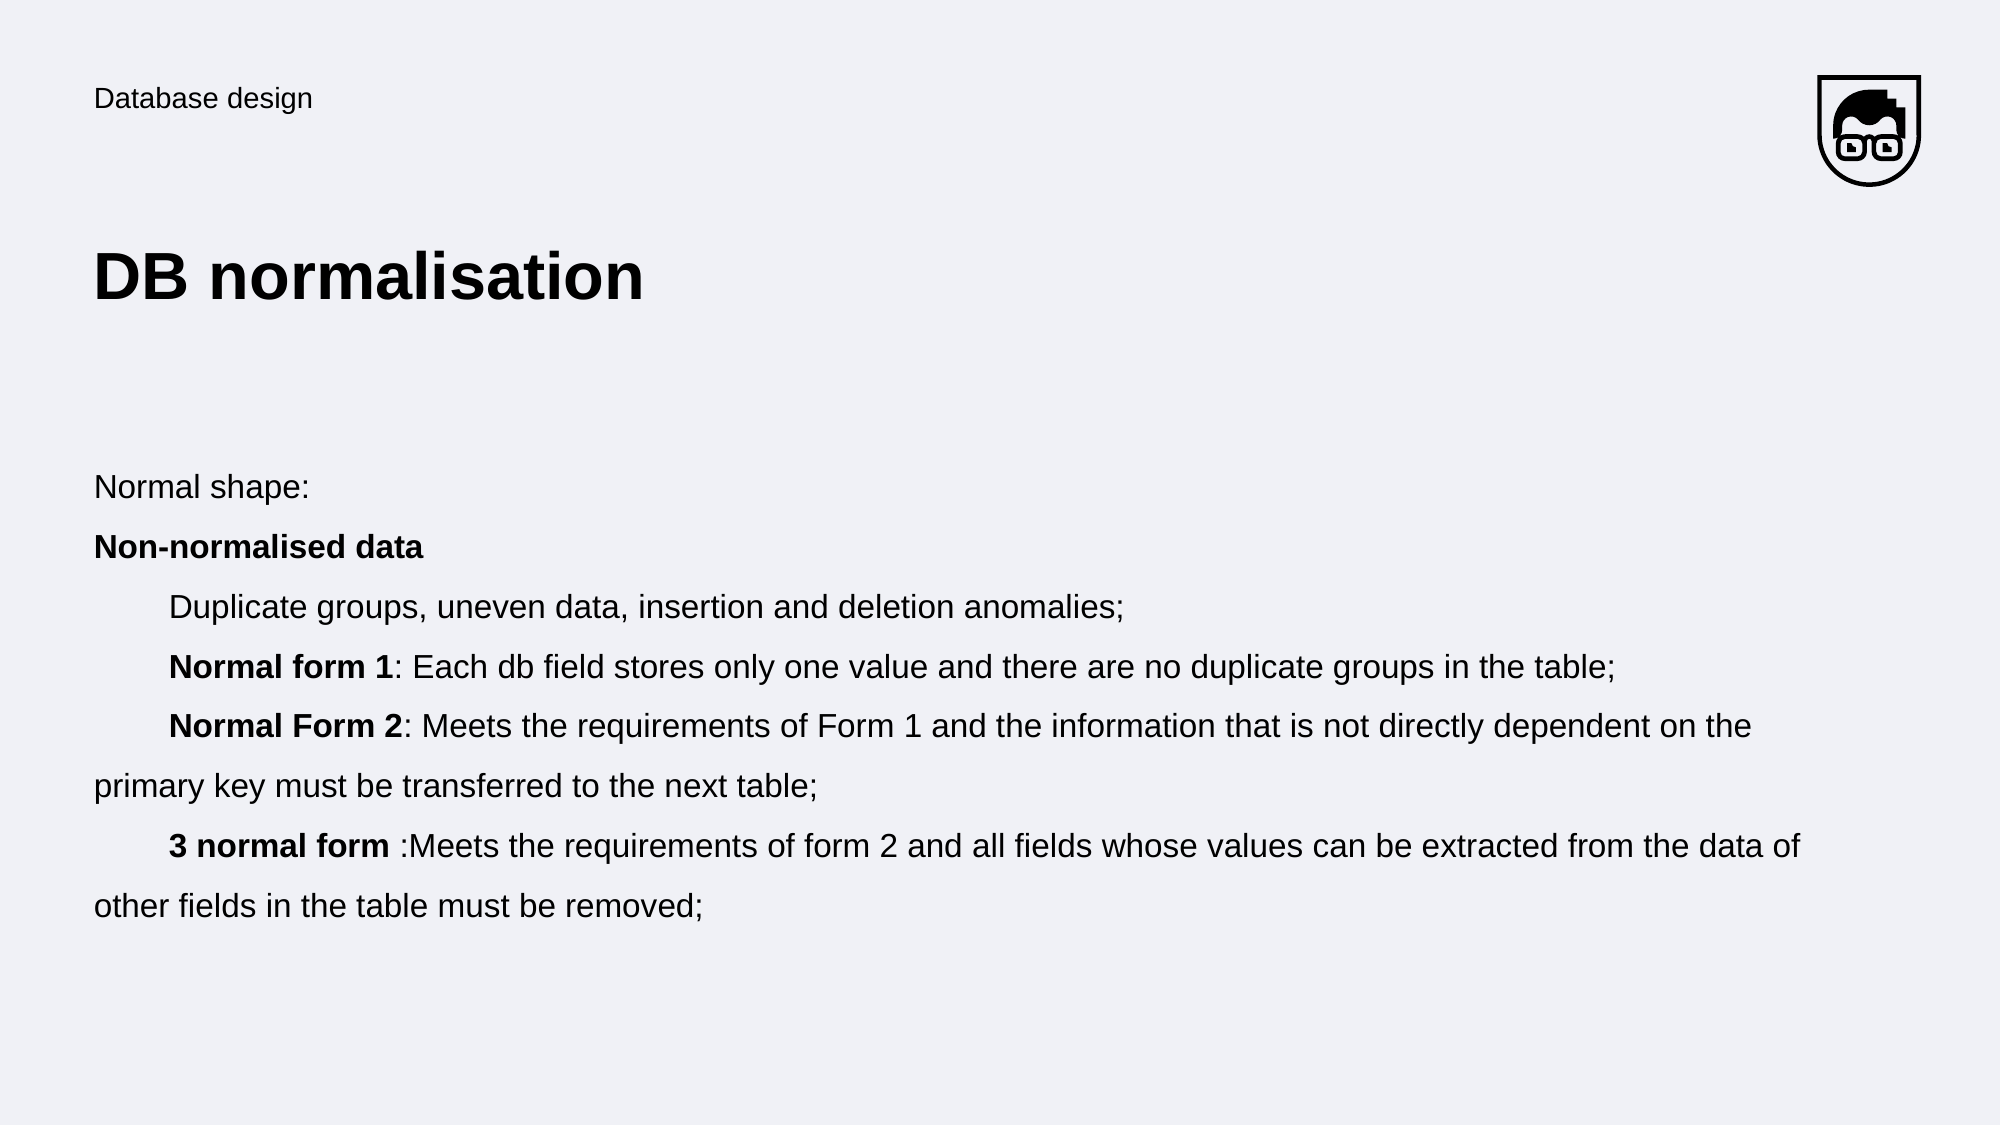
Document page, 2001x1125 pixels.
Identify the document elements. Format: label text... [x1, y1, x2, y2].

list Normal shape: Non-normalised data Duplicate groups, uneven data, insertion and deletion anomalies; Normal form 1: Each db field stores only one value and there are no duplicate groups in the table; Normal Form 2: Meets the requirements of Form 1 and the information that is not directly dependent on the primary key must be transferred to the next table; 3 normal form :Meets the requirements of form 2 and all fields whose values can be extracted from the data of other fields in the table must be removed; [78, 438, 1861, 1085]
list Database design [78, 75, 1000, 150]
title DB normalisation [78, 224, 1851, 438]
